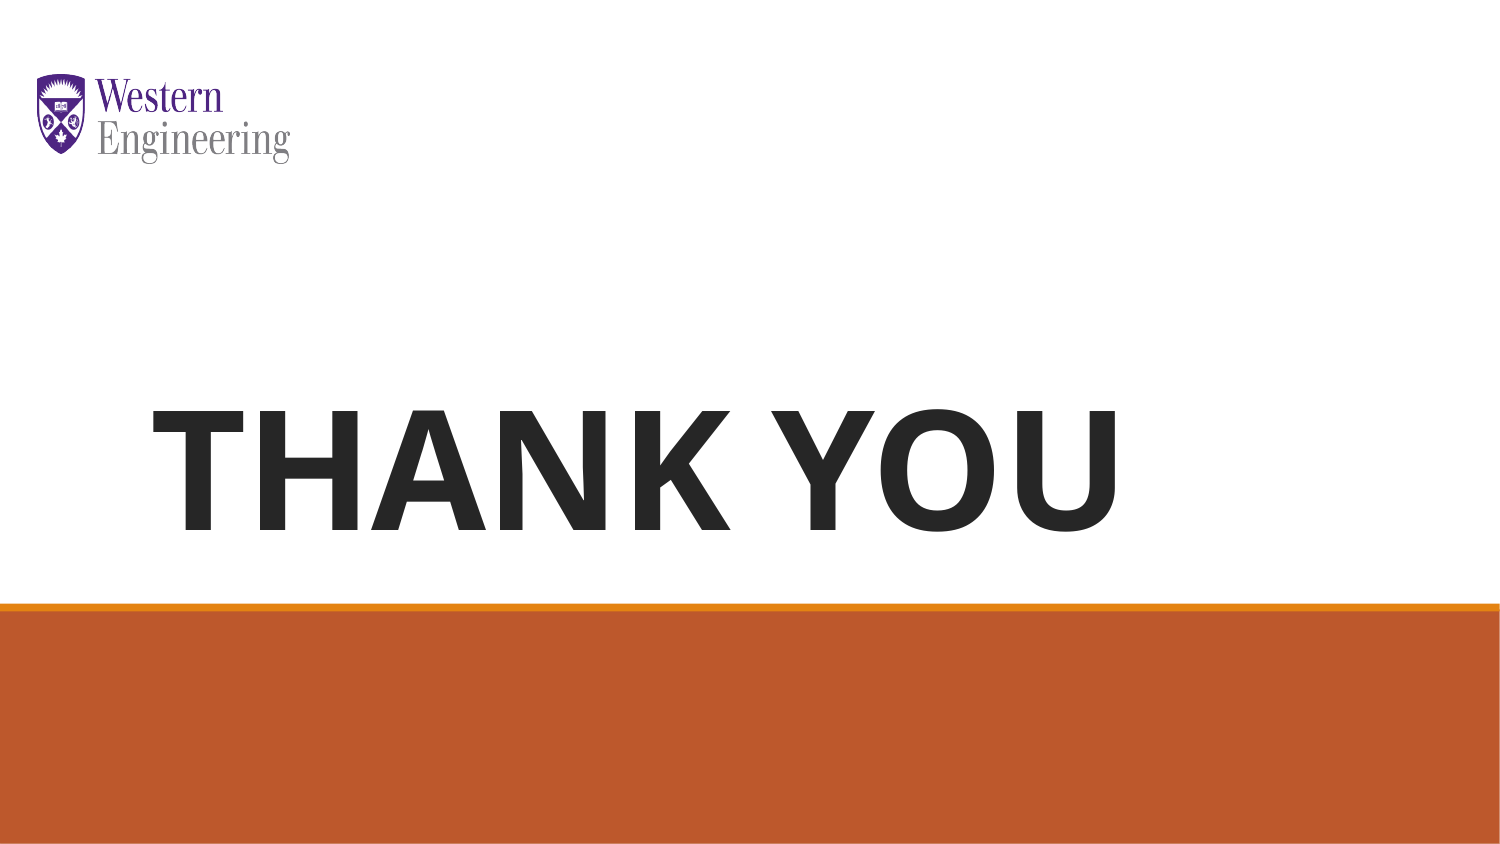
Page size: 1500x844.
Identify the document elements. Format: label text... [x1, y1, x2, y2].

text_box [0, 0, 1500, 602]
picture [37, 74, 290, 165]
text_box [0, 613, 1500, 844]
text_box THANK YOU [135, 93, 1373, 573]
text_box [0, 602, 1500, 613]
